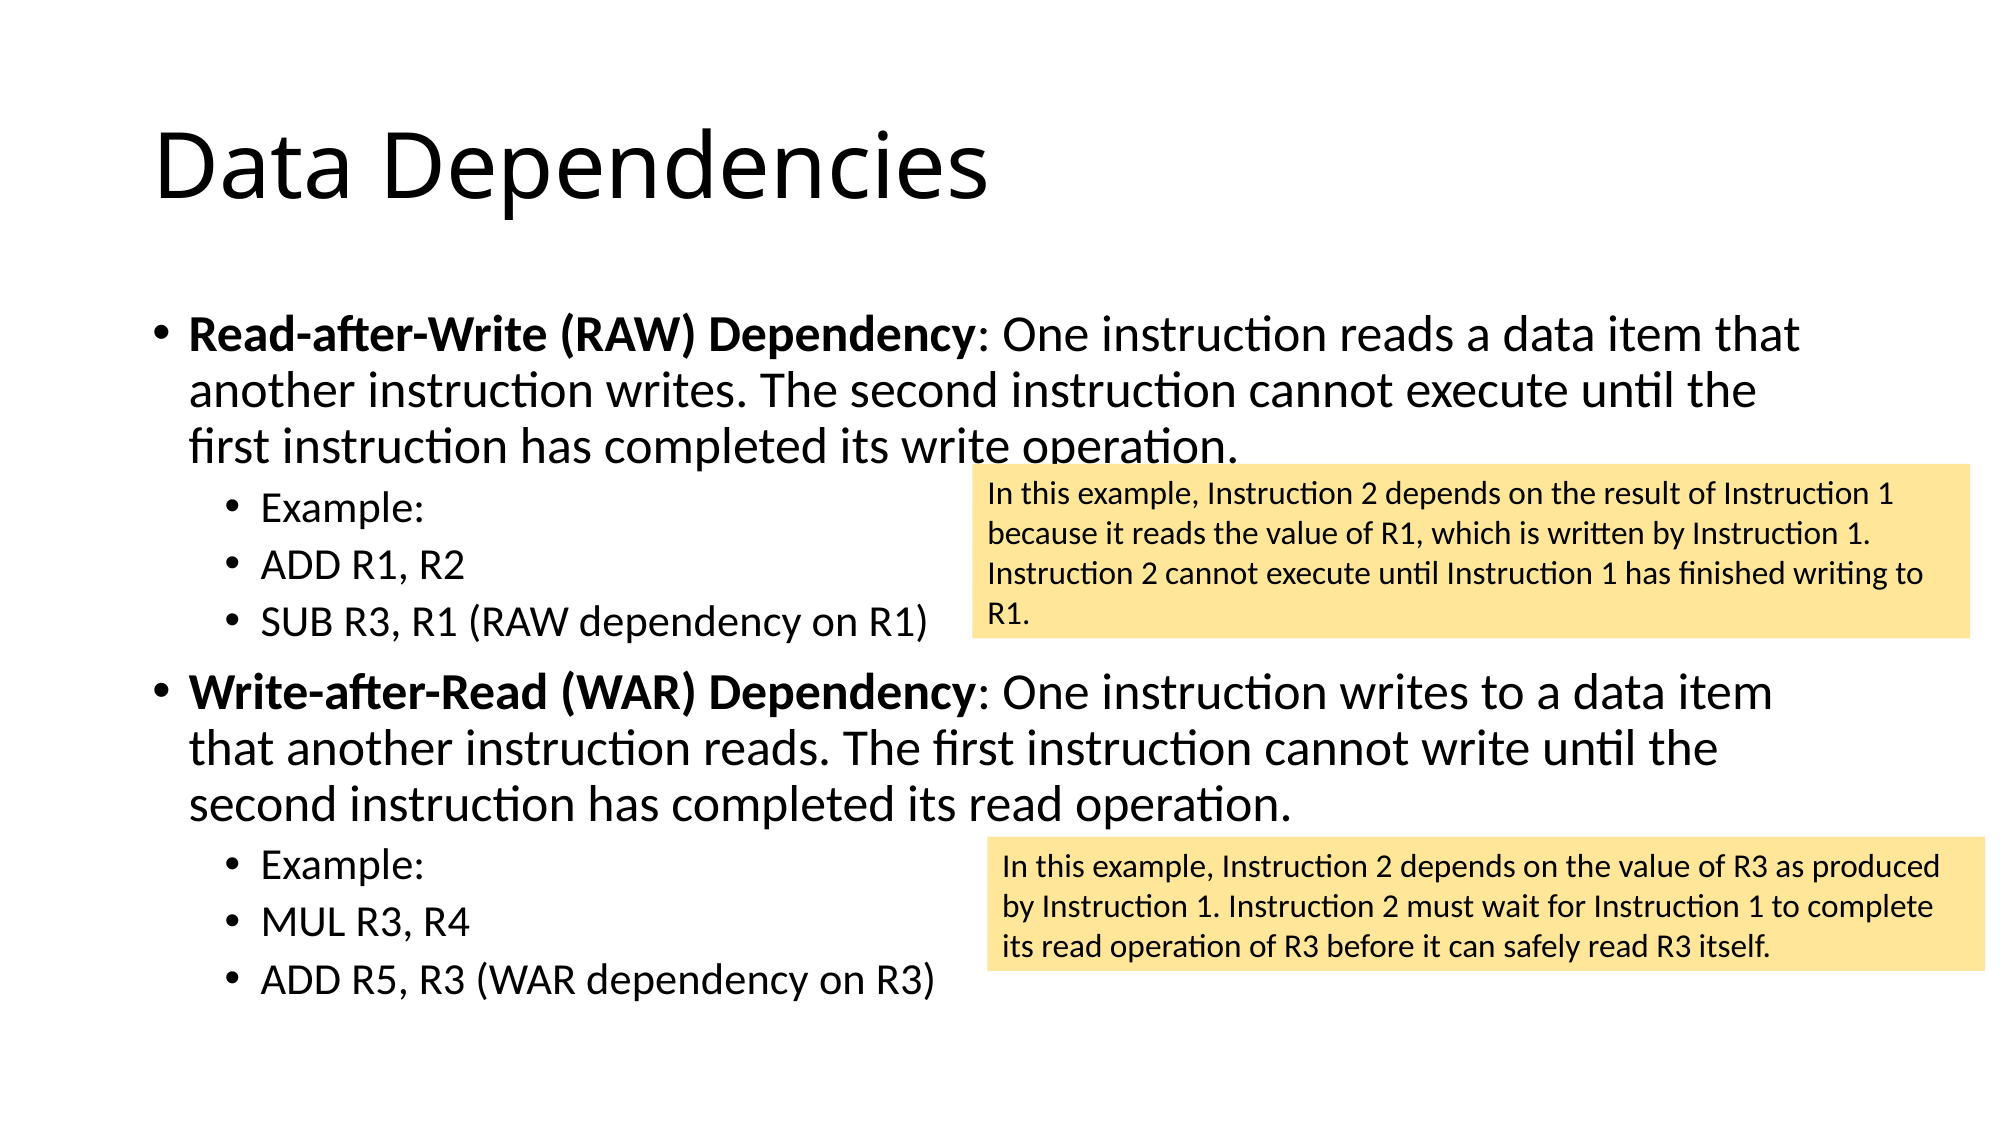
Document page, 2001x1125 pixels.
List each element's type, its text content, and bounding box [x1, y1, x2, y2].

text_box In this example, Instruction 2 depends on the result of Instruction 1 because it reads the value of R1, which is written by Instruction 1. Instruction 2 cannot execute until Instruction 1 has finished writing to R1. [972, 463, 1971, 639]
list Read-after-Write (RAW) Dependency: One instruction reads a data item that another instruction writes. The second instruction cannot execute until the first instruction has completed its write operation. Example: ADD R1, R2 SUB R3, R1 (RAW dependency on R1) Write-after-Read (WAR) Dependency: One instruction writes to a data item that another instruction reads. The first instruction cannot write until the second instruction has completed its read operation. Example: MUL R3, R4 ADD R5, R3 (WAR dependency on R3) [137, 299, 1863, 1014]
title Data Dependencies [137, 59, 1863, 278]
text_box In this example, Instruction 2 depends on the value of R3 as produced by Instruction 1. Instruction 2 must wait for Instruction 1 to complete its read operation of R3 before it can safely read R3 itself. [987, 836, 1986, 971]
